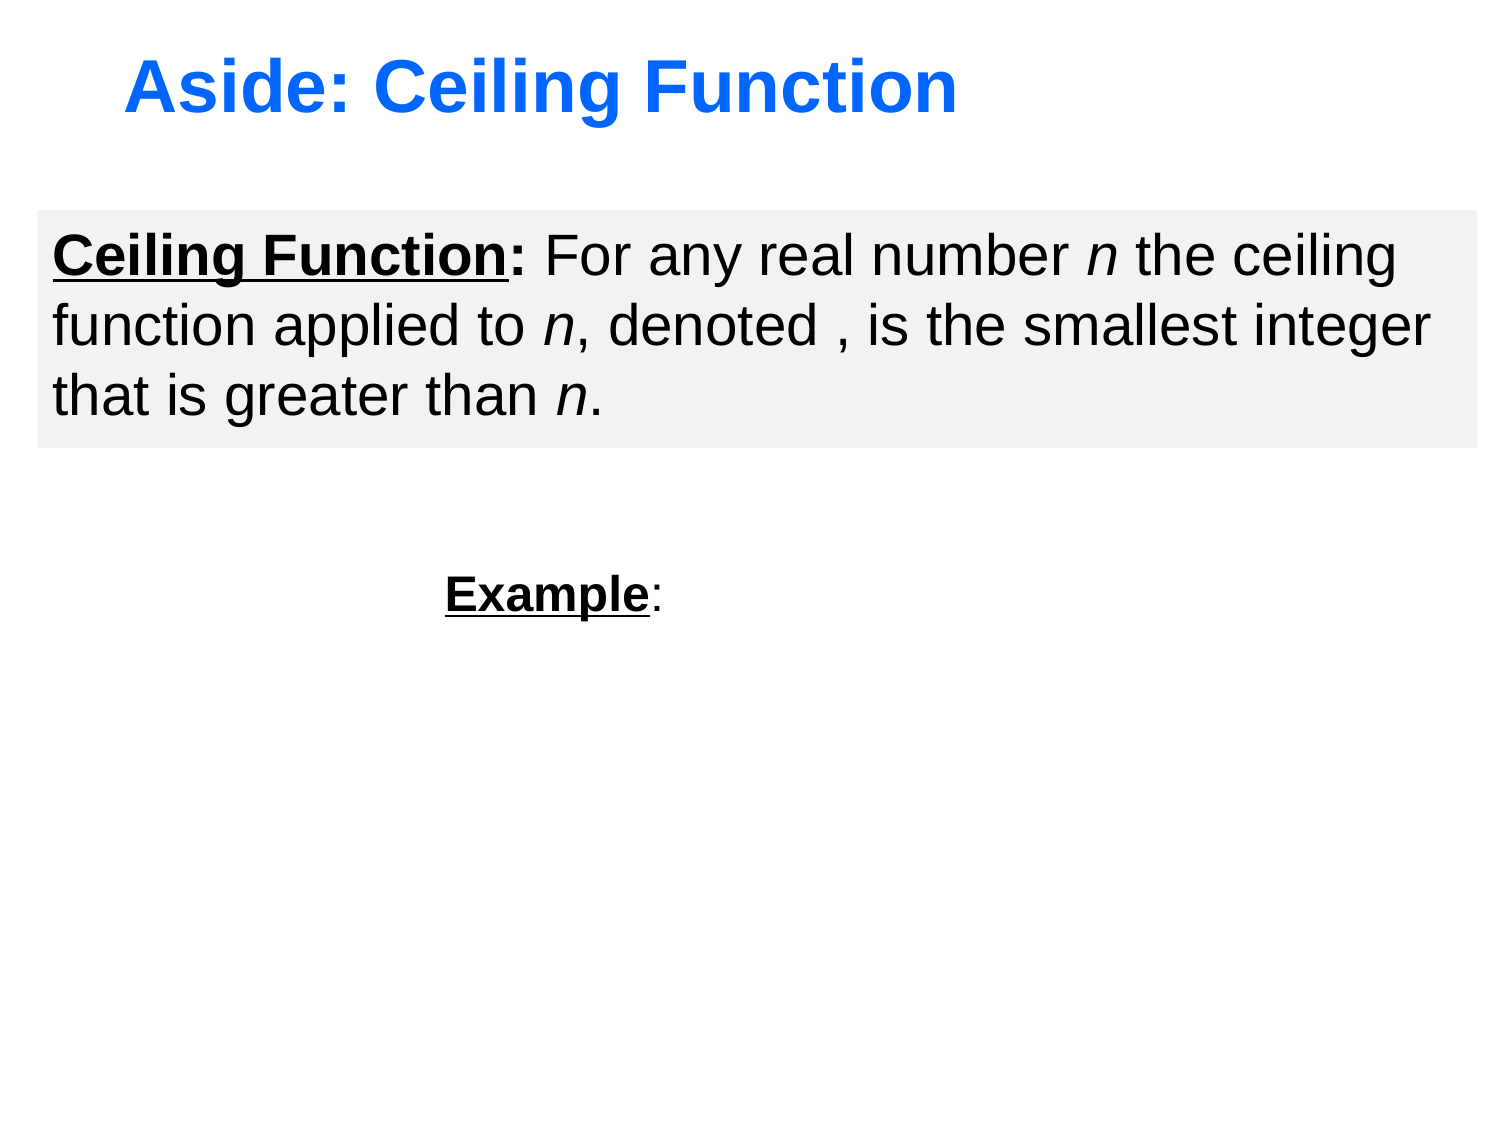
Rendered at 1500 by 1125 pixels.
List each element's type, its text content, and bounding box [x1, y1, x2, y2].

title Aside: Ceiling Function [108, 31, 1384, 133]
